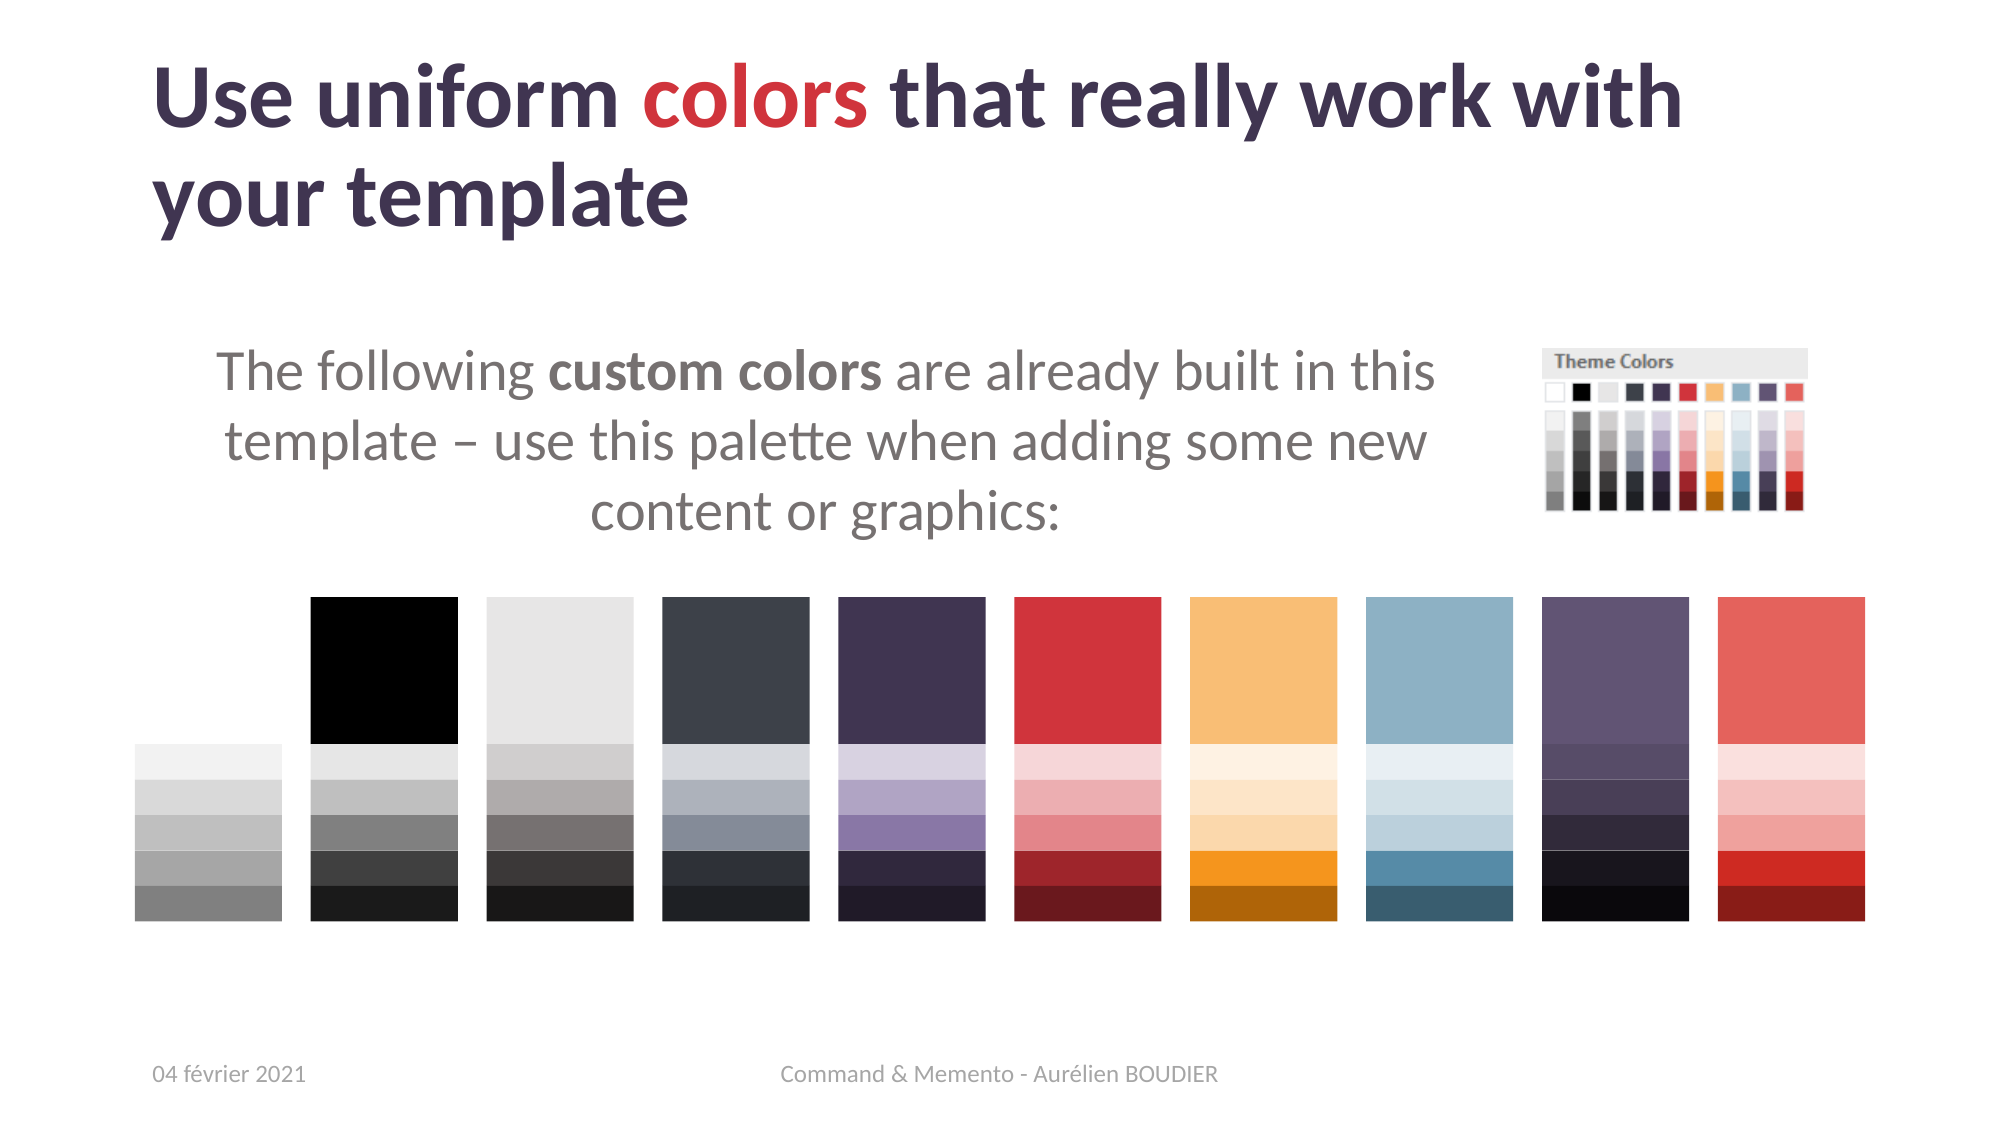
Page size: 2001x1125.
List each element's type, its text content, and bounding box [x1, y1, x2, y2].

footer Command & Memento - Aurélien BOUDIER [662, 1042, 1338, 1103]
picture [1542, 348, 1808, 517]
slide_number 04 février 2021 [137, 1042, 588, 1103]
text_box The following custom colors are already built in this template – use this palette when adding some new content or graphics: [137, 325, 1516, 550]
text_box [134, 597, 1866, 922]
title Use uniform colors that really work with your template [137, 54, 1863, 241]
